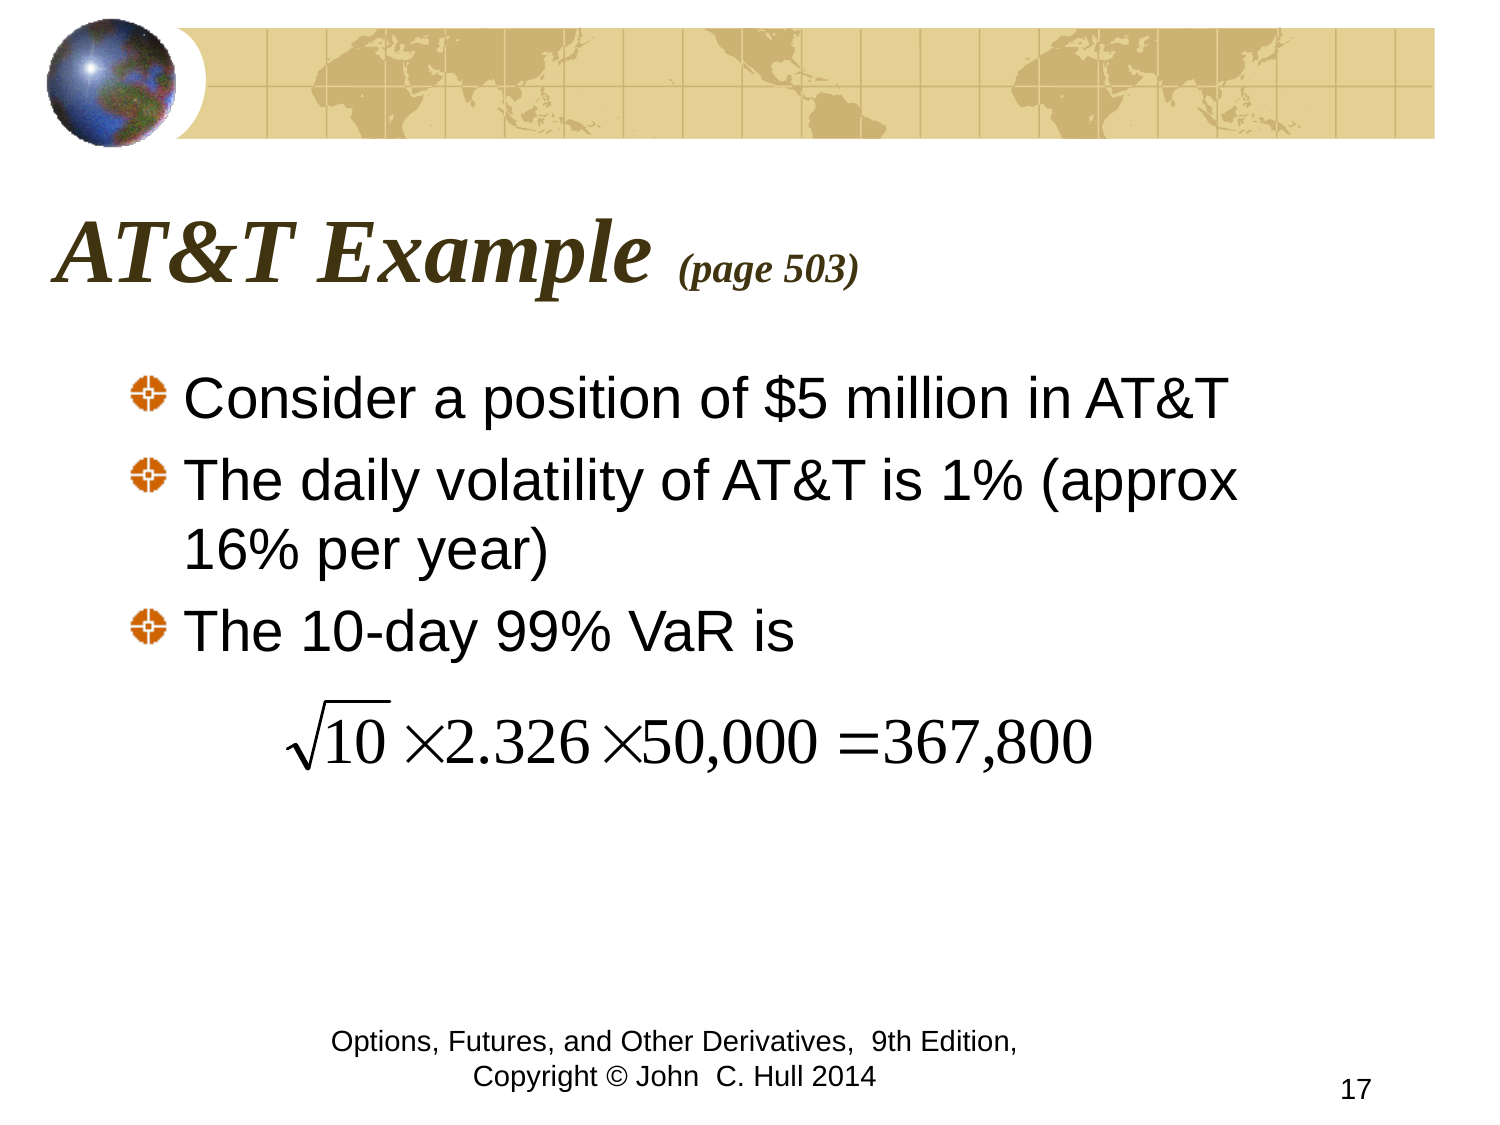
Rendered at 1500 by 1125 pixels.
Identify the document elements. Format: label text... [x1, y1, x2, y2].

footer Options, Futures, and Other Derivatives, 9th Edition, Copyright © John C. Hull 2014 [262, 1024, 1088, 1101]
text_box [274, 687, 1105, 792]
title AT&T Example (page 503) [40, 152, 1316, 341]
list Consider a position of $5 million in AT&T The daily volatility of AT&T is 1% (approx 16% per year) The 10-day 99% VaR is [112, 352, 1388, 1028]
picture [42, 14, 190, 151]
picture [127, 374, 169, 416]
picture [127, 456, 169, 497]
picture [127, 607, 169, 649]
slide_number 17 [1074, 1037, 1388, 1113]
